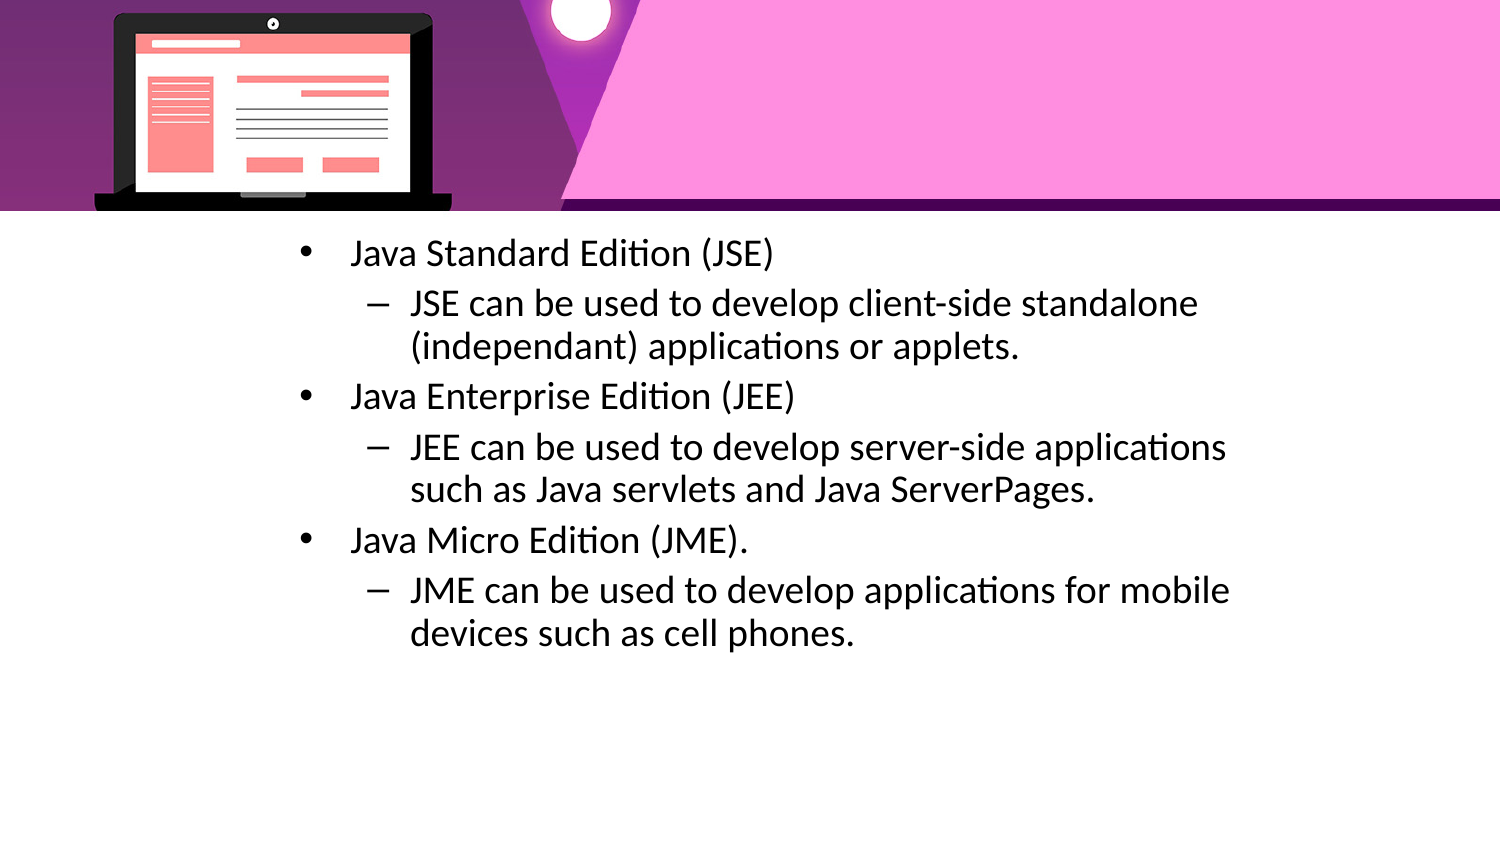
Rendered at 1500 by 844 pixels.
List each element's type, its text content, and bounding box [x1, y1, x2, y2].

picture [0, 0, 1500, 844]
list Java Standard Edition (JSE) JSE can be used to develop client-side standalone (independant) applications or applets. Java Enterprise Edition (JEE) JEE can be used to develop server-side applications such as Java servlets and Java ServerPages. Java Micro Edition (JME). JME can be used to develop applications for mobile devices such as cell phones. [284, 225, 1257, 754]
